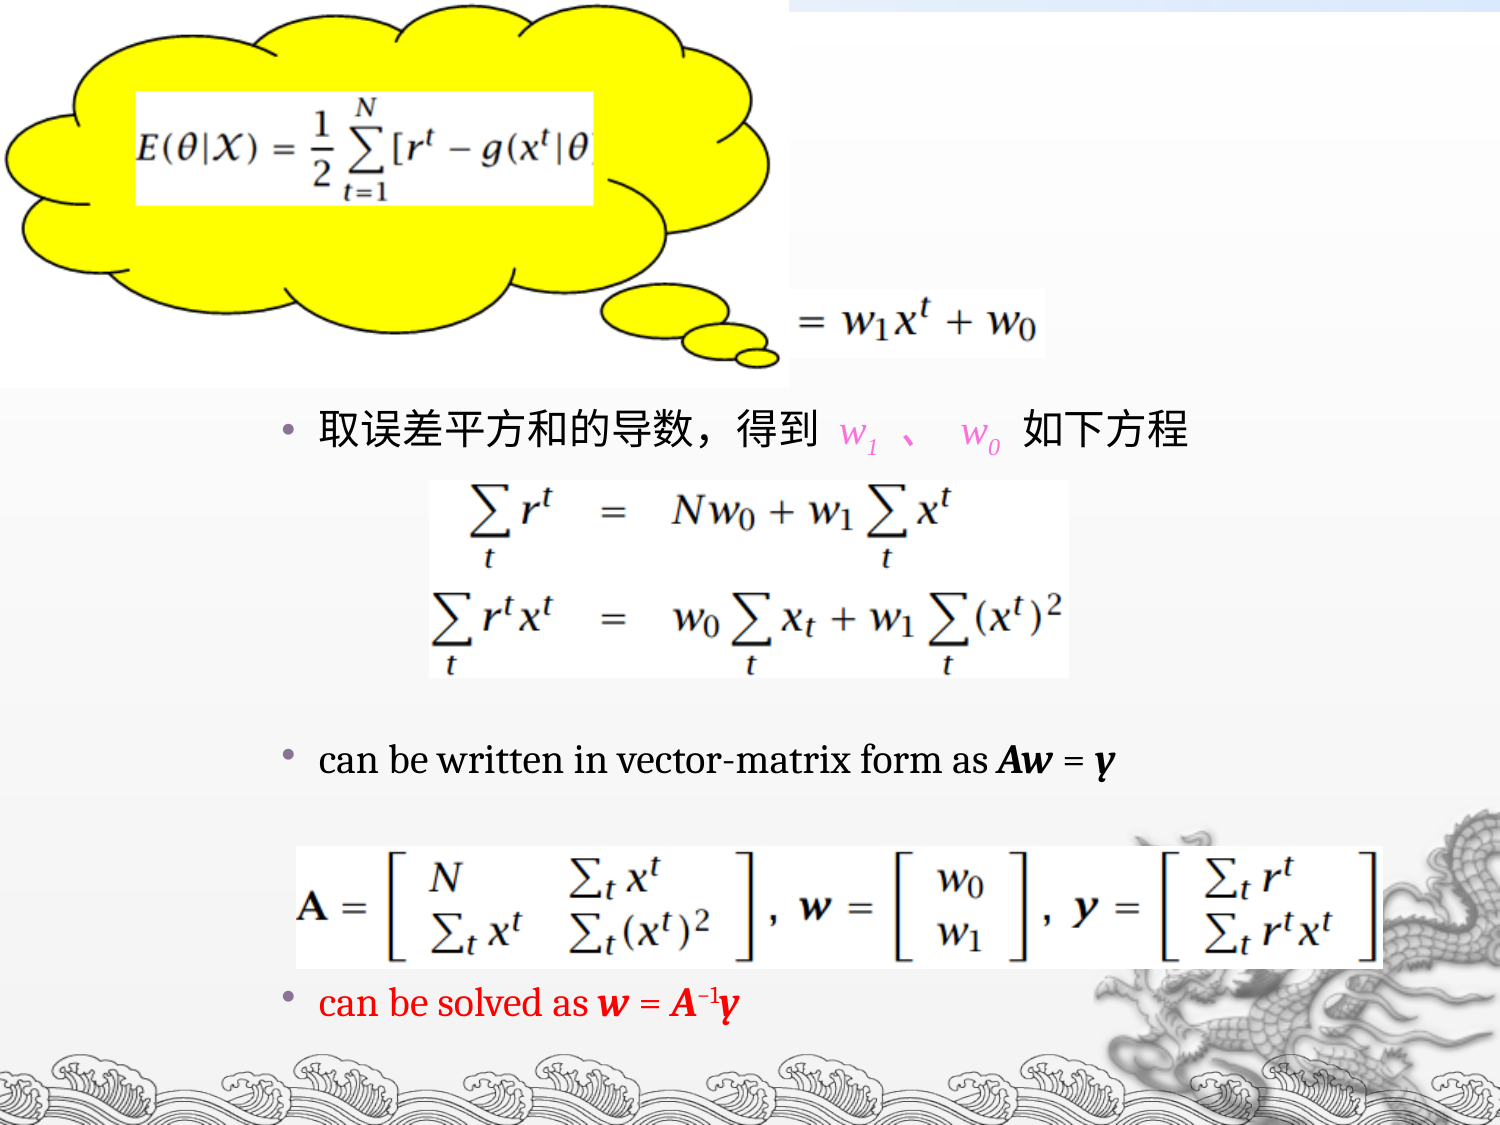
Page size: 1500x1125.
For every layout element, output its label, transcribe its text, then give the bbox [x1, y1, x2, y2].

text_box [790, 0, 1500, 75]
picture [296, 846, 1383, 969]
picture [429, 480, 1070, 679]
list 回归（4） 线性回归 取误差平方和的导数，得到 w1 、 w0 如下方程 can be written in vector-matrix form as Aw = y can be solved as w = A−1y [40, 75, 1448, 927]
picture [0, 0, 1045, 388]
